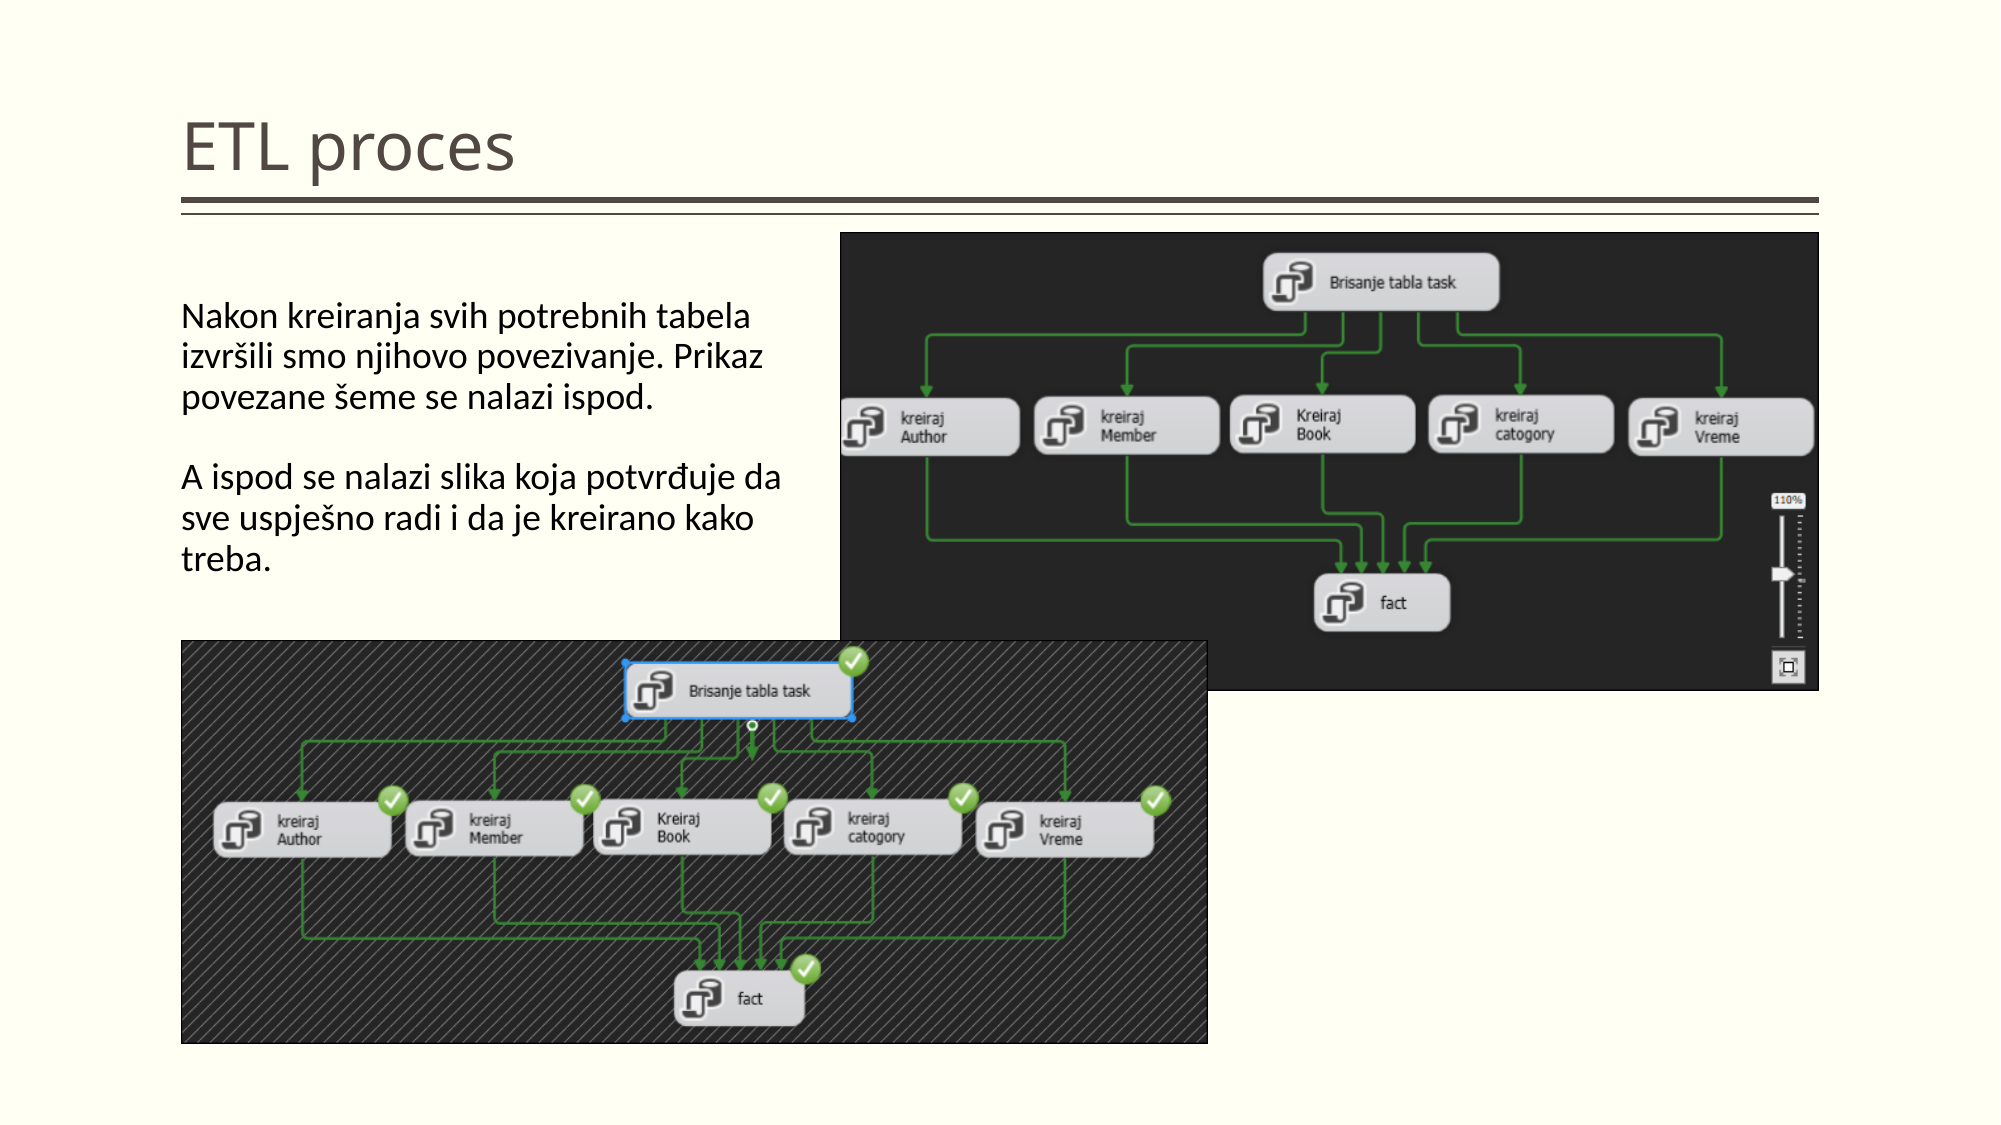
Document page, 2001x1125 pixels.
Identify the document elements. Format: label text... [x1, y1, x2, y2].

title ETL proces [181, 12, 1819, 193]
list Nakon kreiranja svih potrebnih tabela izvršili smo njihovo povezivanje. Prikaz povezane šeme se nalazi ispod. A ispod se nalazi slika koja potvrđuje da sve uspješno radi i da je kreirano kako treba. [181, 262, 805, 639]
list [181, 640, 1208, 1044]
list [840, 232, 1819, 691]
